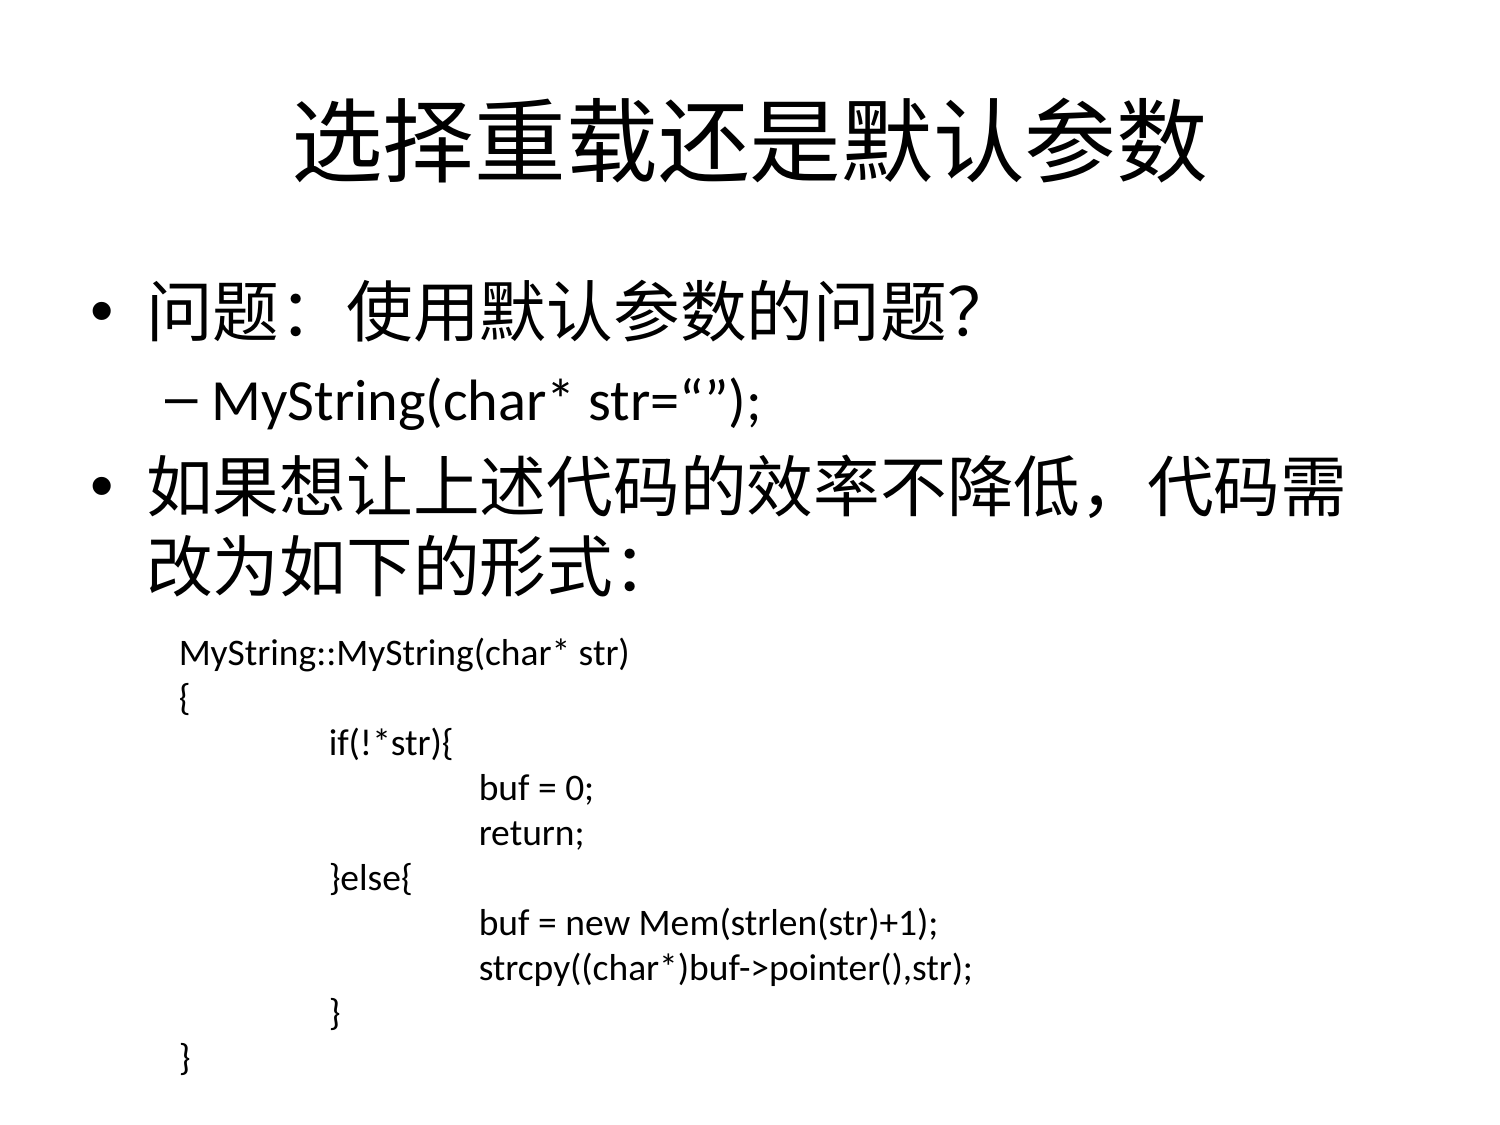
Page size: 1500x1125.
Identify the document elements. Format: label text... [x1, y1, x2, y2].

text_box MyString::MyString(char* str) { if(!*str){ buf = 0; return; }else{ buf = new Mem(strlen(str)+1); strcpy((char*)buf->pointer(),str); } } [163, 621, 1243, 1086]
list 问题：使用默认参数的问题？ MyString(char* str=“”); 如果想让上述代码的效率不降低，代码需改为如下的形式： [75, 262, 1425, 1005]
title 选择重载还是默认参数 [75, 45, 1425, 233]
